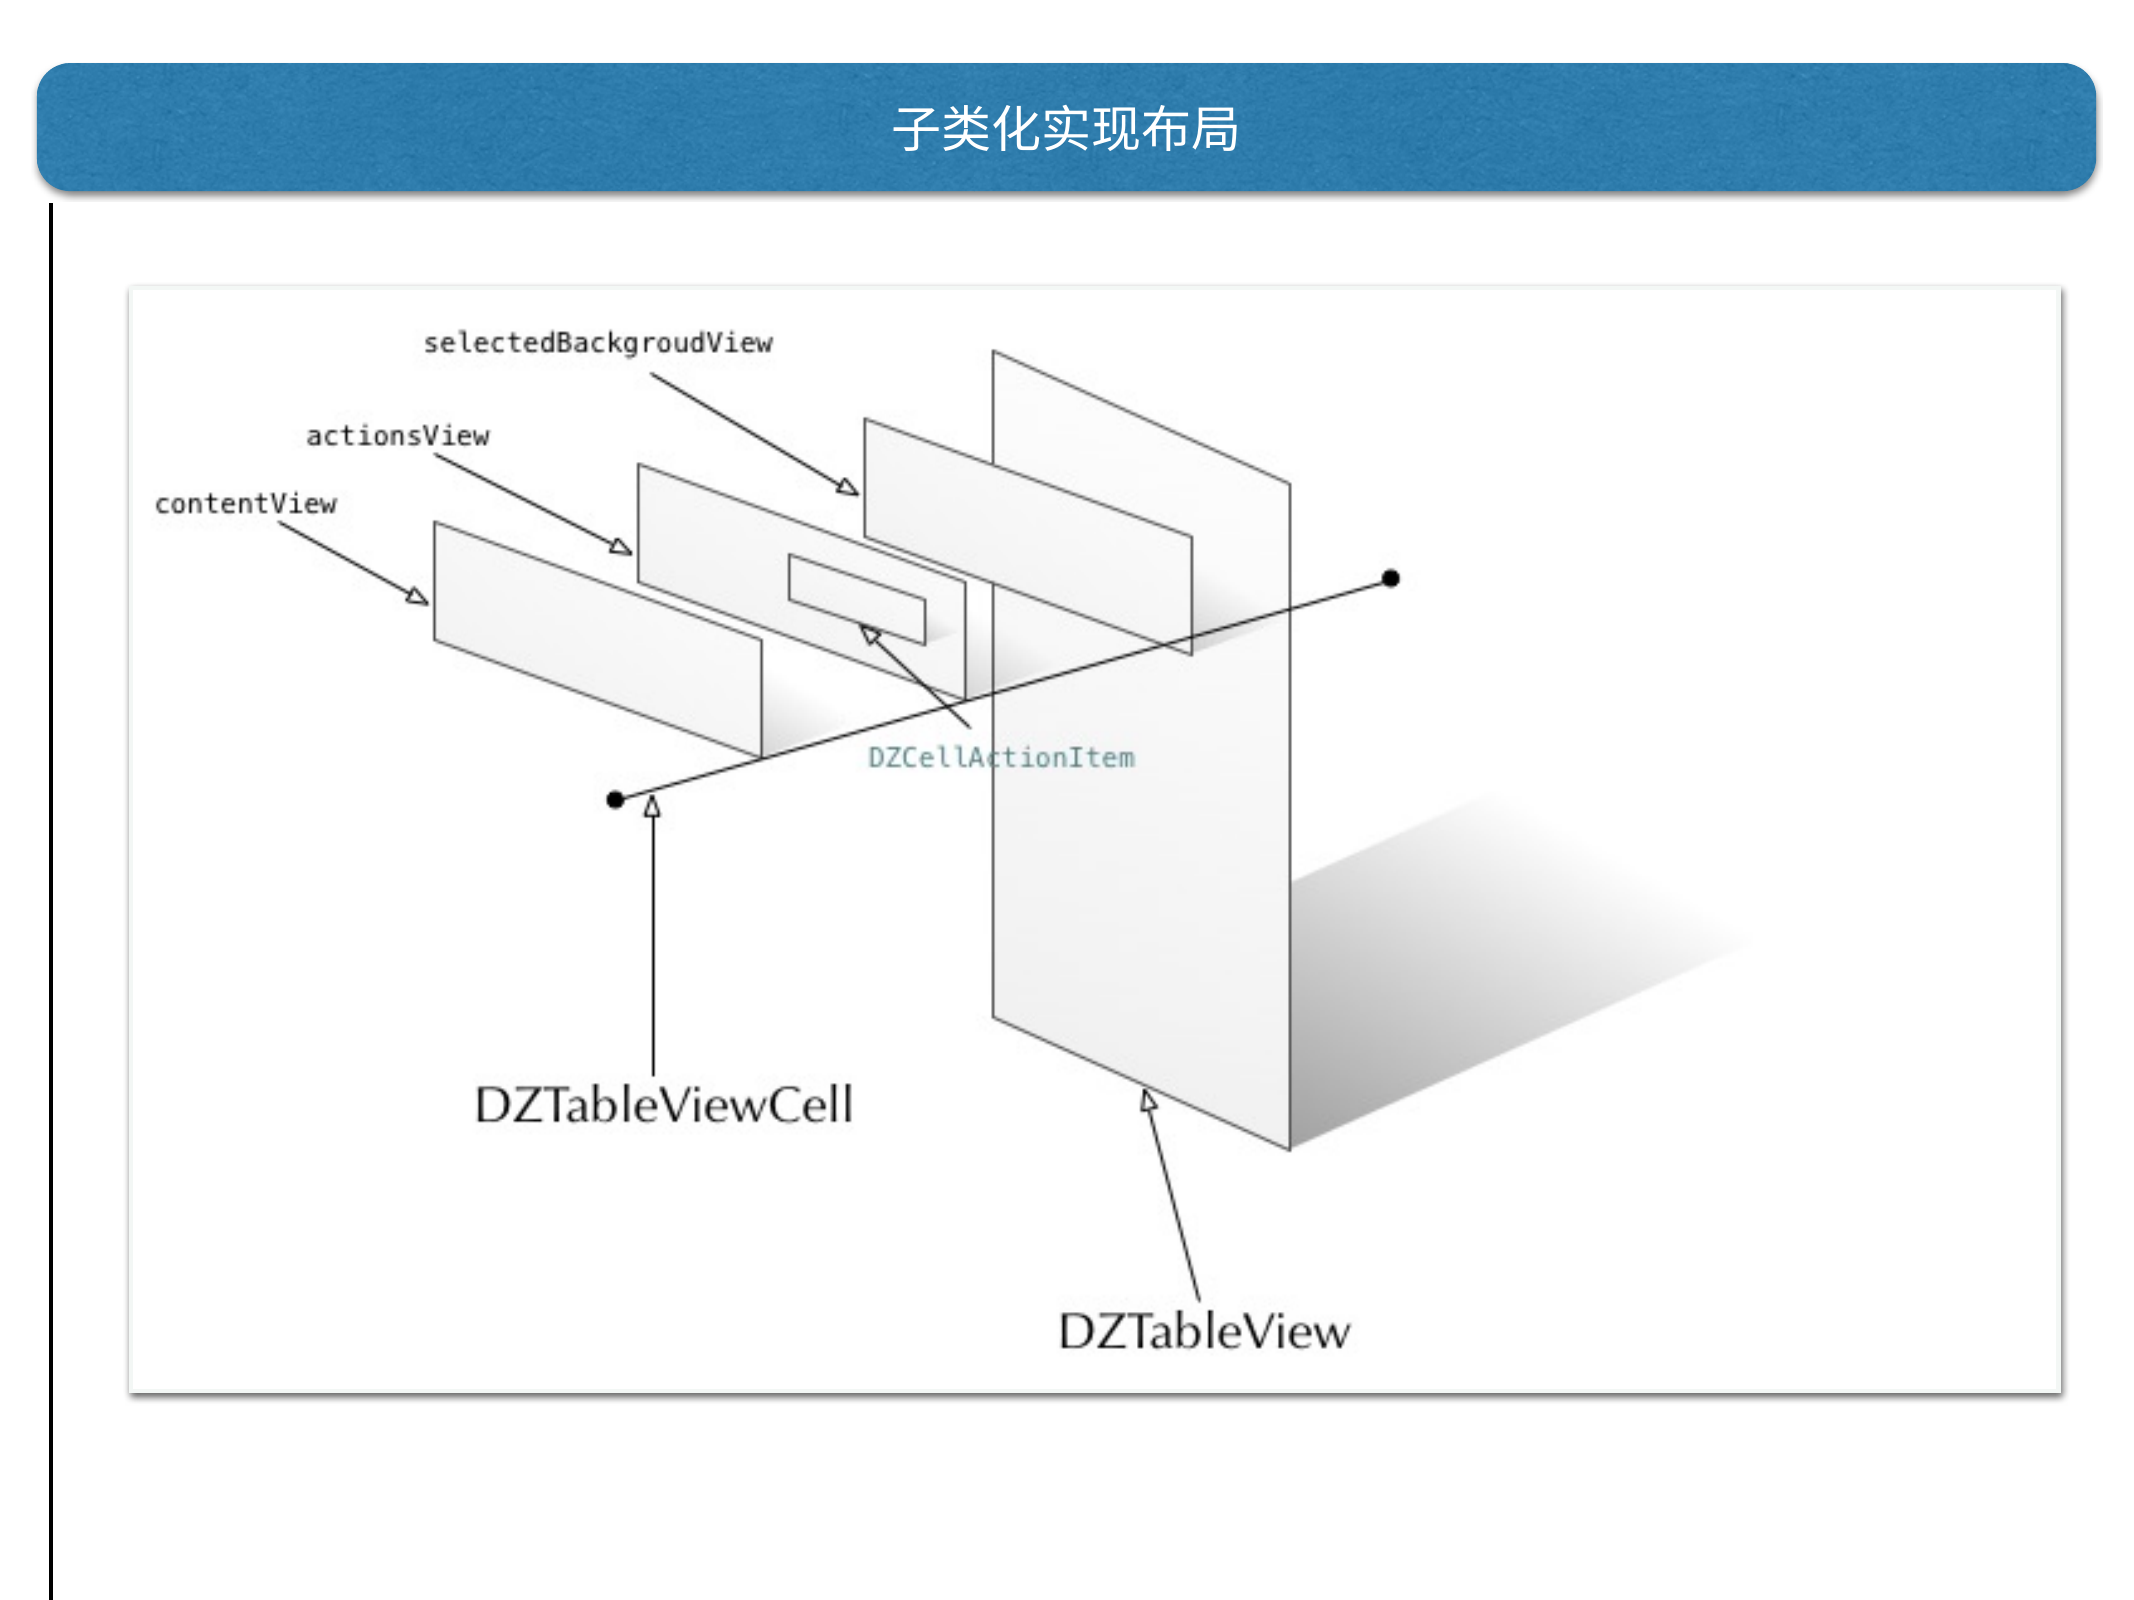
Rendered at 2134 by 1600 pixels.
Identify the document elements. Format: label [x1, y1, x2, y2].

text_box [36, 62, 2097, 1600]
